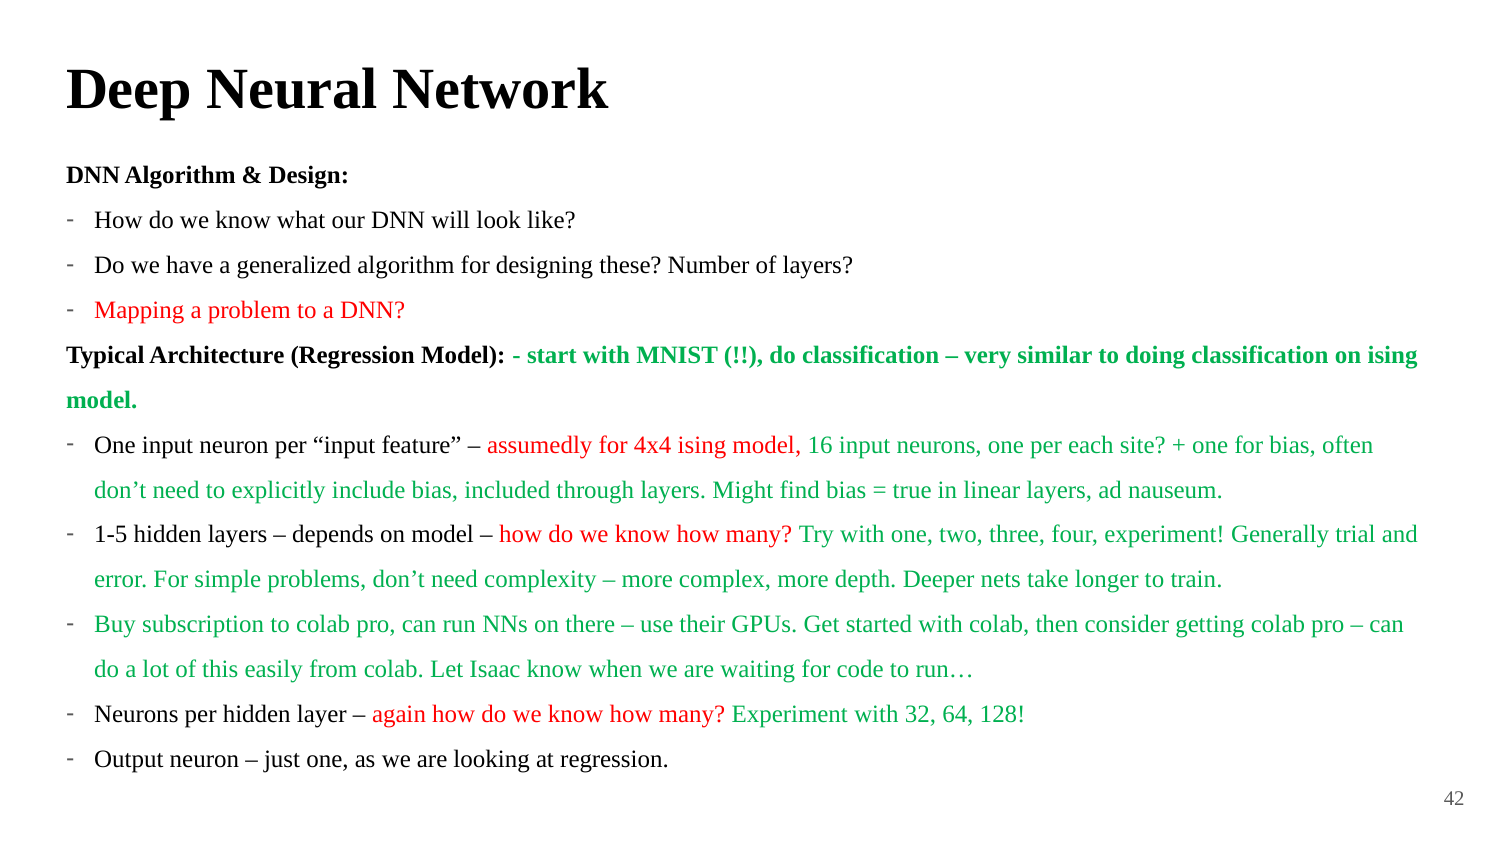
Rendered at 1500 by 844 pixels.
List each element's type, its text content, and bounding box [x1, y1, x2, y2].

list DNN Algorithm & Design: How do we know what our DNN will look like? Do we have a generalized algorithm for designing these? Number of layers? Mapping a problem to a DNN? Typical Architecture (Regression Model): - start with MNIST (!!), do classification – very similar to doing classification on ising model. One input neuron per “input feature” – assumedly for 4x4 ising model, 16 input neurons, one per each site? + one for bias, often don’t need to explicitly include bias, included through layers. Might find bias = true in linear layers, ad nauseum. 1-5 hidden layers – depends on model – how do we know how many? Try with one, two, three, four, experiment! Generally trial and error. For simple problems, don’t need complexity – more complex, more depth. Deeper nets take longer to train. Buy subscription to colab pro, can run NNs on there – use their GPUs. Get started with colab, then consider getting colab pro – can do a lot of this easily from colab. Let Isaac know when we are waiting for code to run… Neurons per hidden layer – again how do we know how many? Experiment with 32, 64, 128! Output neuron – just one, as we are looking at regression. [51, 128, 1435, 765]
slide_number 42 [1389, 764, 1480, 830]
title Deep Neural Network [51, 35, 1449, 129]
